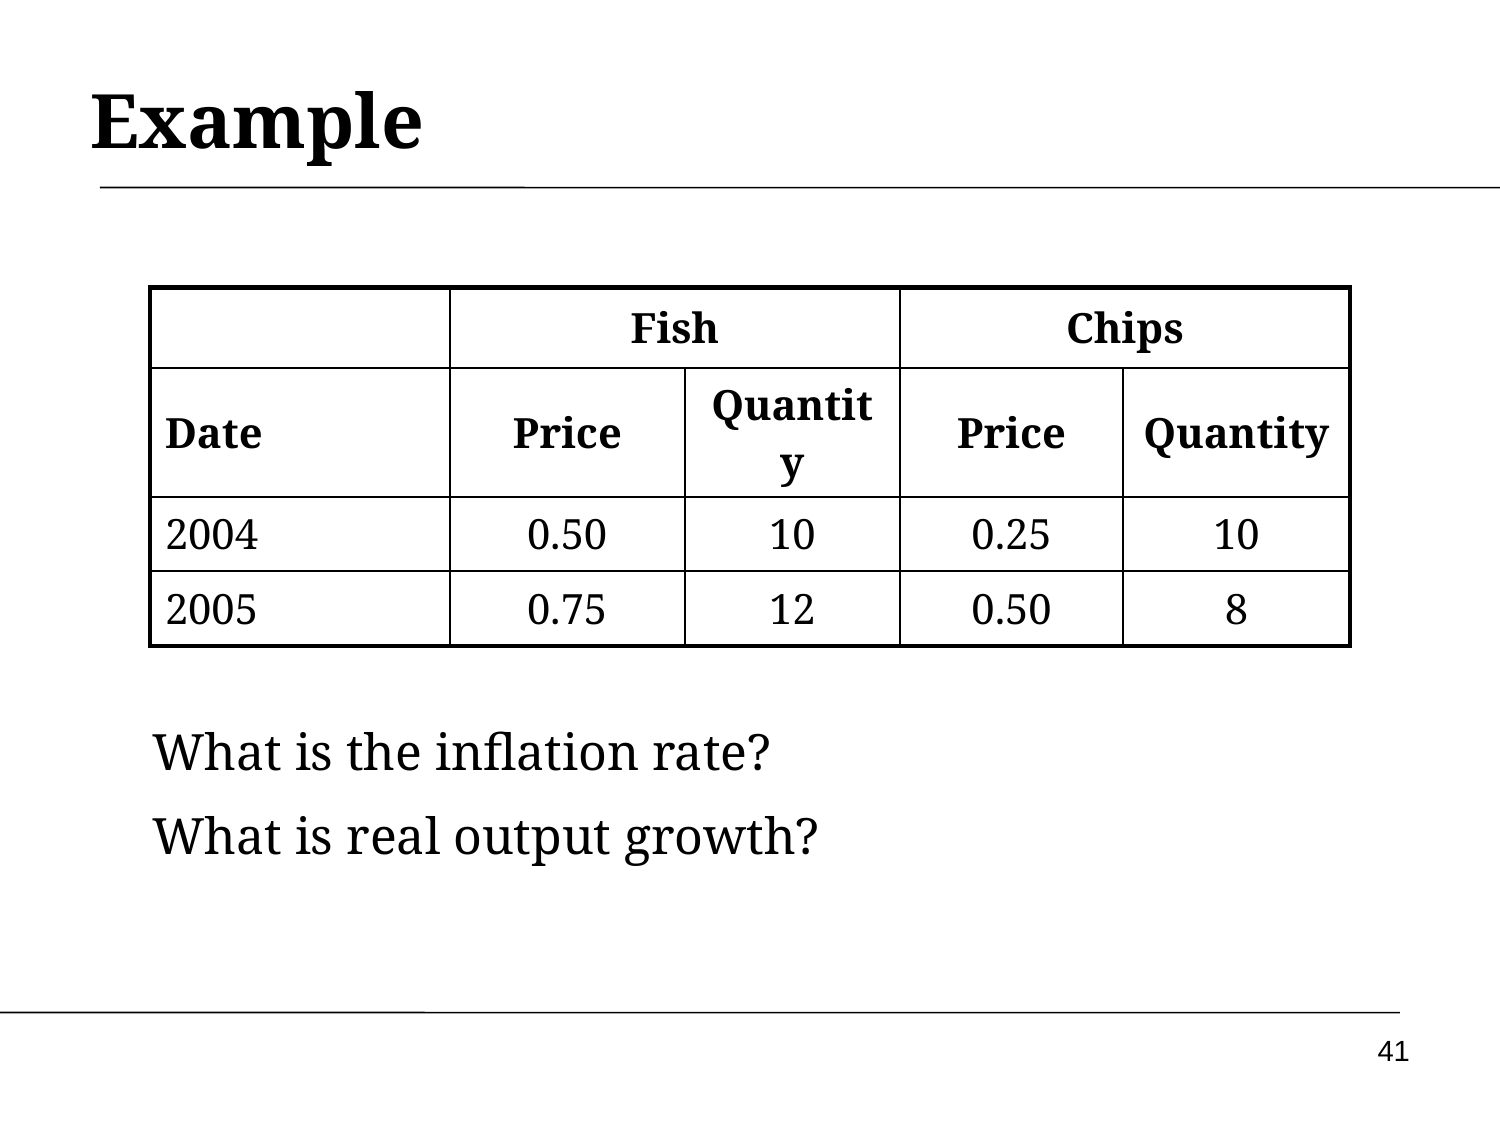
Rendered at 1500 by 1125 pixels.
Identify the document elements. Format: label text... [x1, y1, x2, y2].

table_cell 2004 [152, 498, 449, 570]
table_cell 10 [686, 498, 899, 570]
table_header Fish [451, 290, 899, 367]
title Example [74, 49, 1426, 188]
table_cell 0.75 [451, 572, 684, 644]
table_cell 0.50 [451, 498, 684, 570]
text_box What is the inflation rate? What is real output growth? [137, 712, 1225, 873]
slide_number 41 [1074, 1024, 1426, 1103]
table_cell 10 [1124, 498, 1348, 570]
table_cell Price [451, 369, 684, 496]
table_header [152, 290, 449, 367]
table_cell Date [152, 369, 449, 496]
table_cell Quantity [1124, 369, 1348, 496]
table_cell 12 [686, 572, 899, 644]
table_cell 0.25 [901, 498, 1122, 570]
table_cell 0.50 [901, 572, 1122, 644]
table_cell Quantity [686, 369, 899, 496]
table_header Chips [901, 290, 1348, 367]
table_cell 2005 [152, 572, 449, 644]
table_cell 8 [1124, 572, 1348, 644]
table_cell Price [901, 369, 1122, 496]
